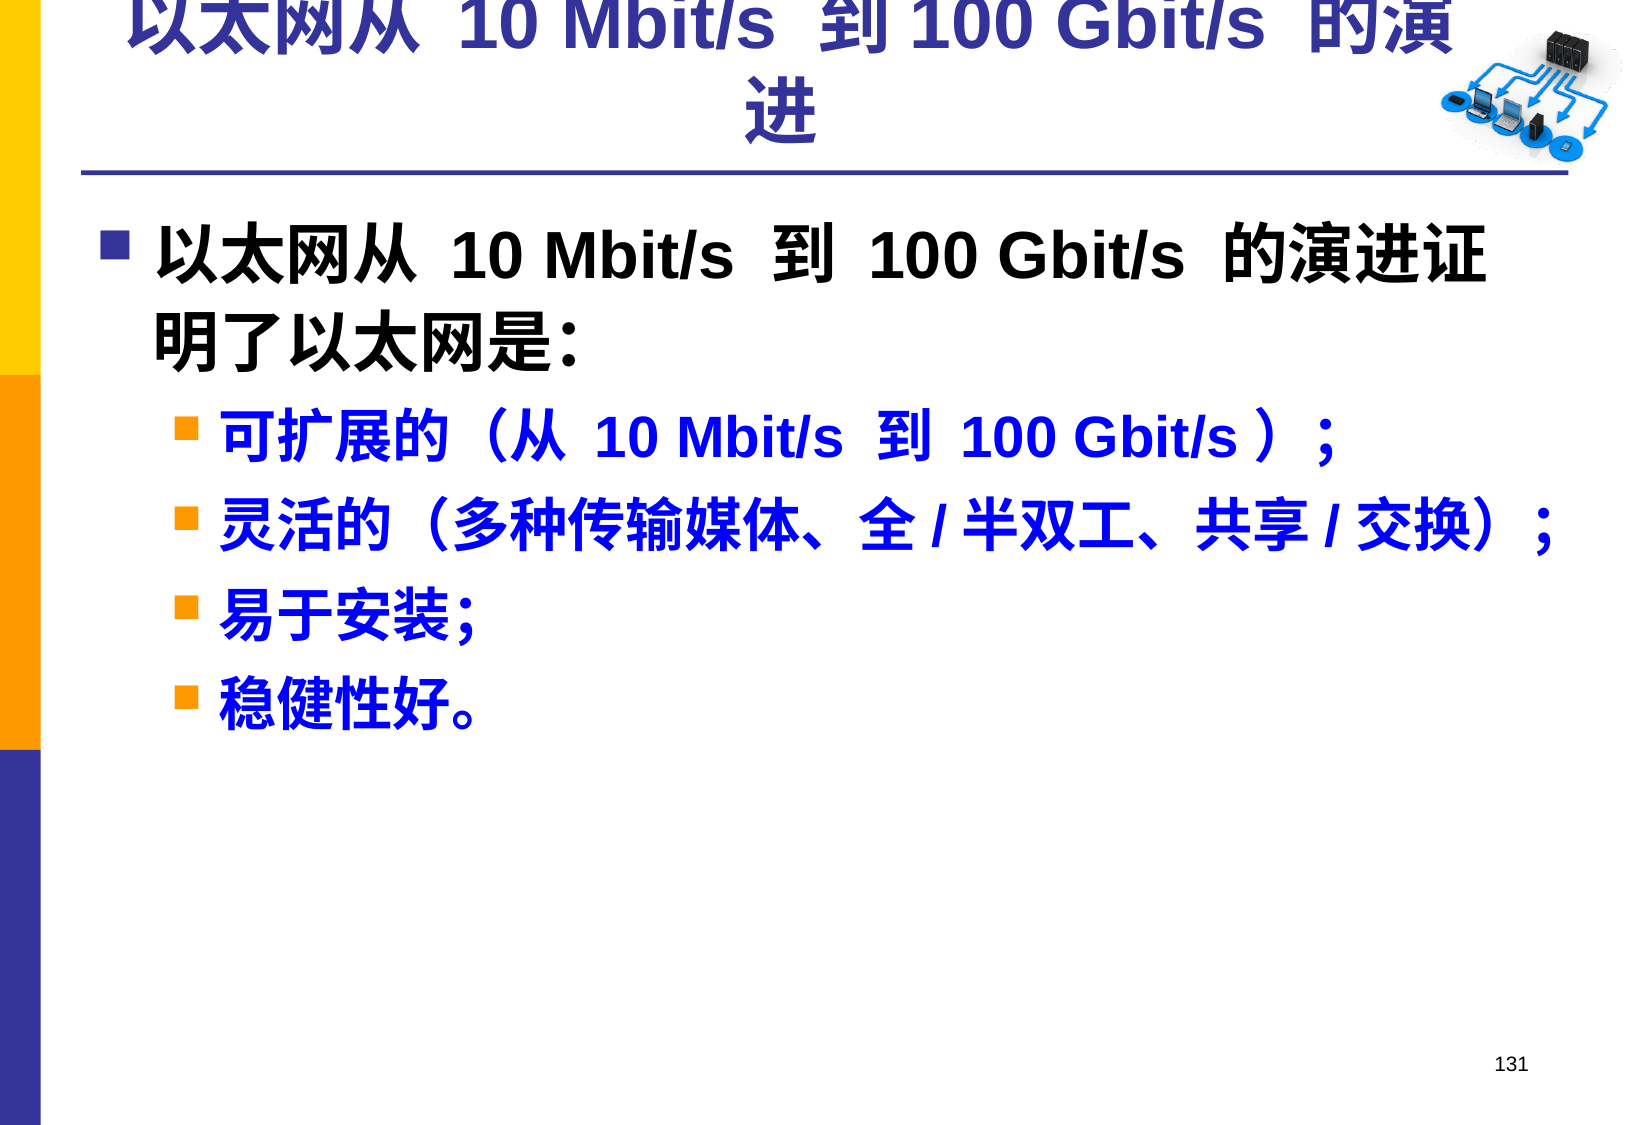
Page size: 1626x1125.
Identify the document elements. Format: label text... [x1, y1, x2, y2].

picture [1438, 30, 1624, 165]
slide_number 131 [1164, 1042, 1544, 1118]
title 以太网从 10 Mbit/s 到100 Gbit/s 的演进 [81, 30, 1498, 161]
list 以太网从 10 Mbit/s 到 100 Gbit/s 的演进证明了以太网是： 可扩展的（从 10 Mbit/s 到 100 Gbit/s）； 灵活的（多种传输媒体、全/半双工、共享/交换）； 易于安装； 稳健性好。 [81, 196, 1569, 1006]
